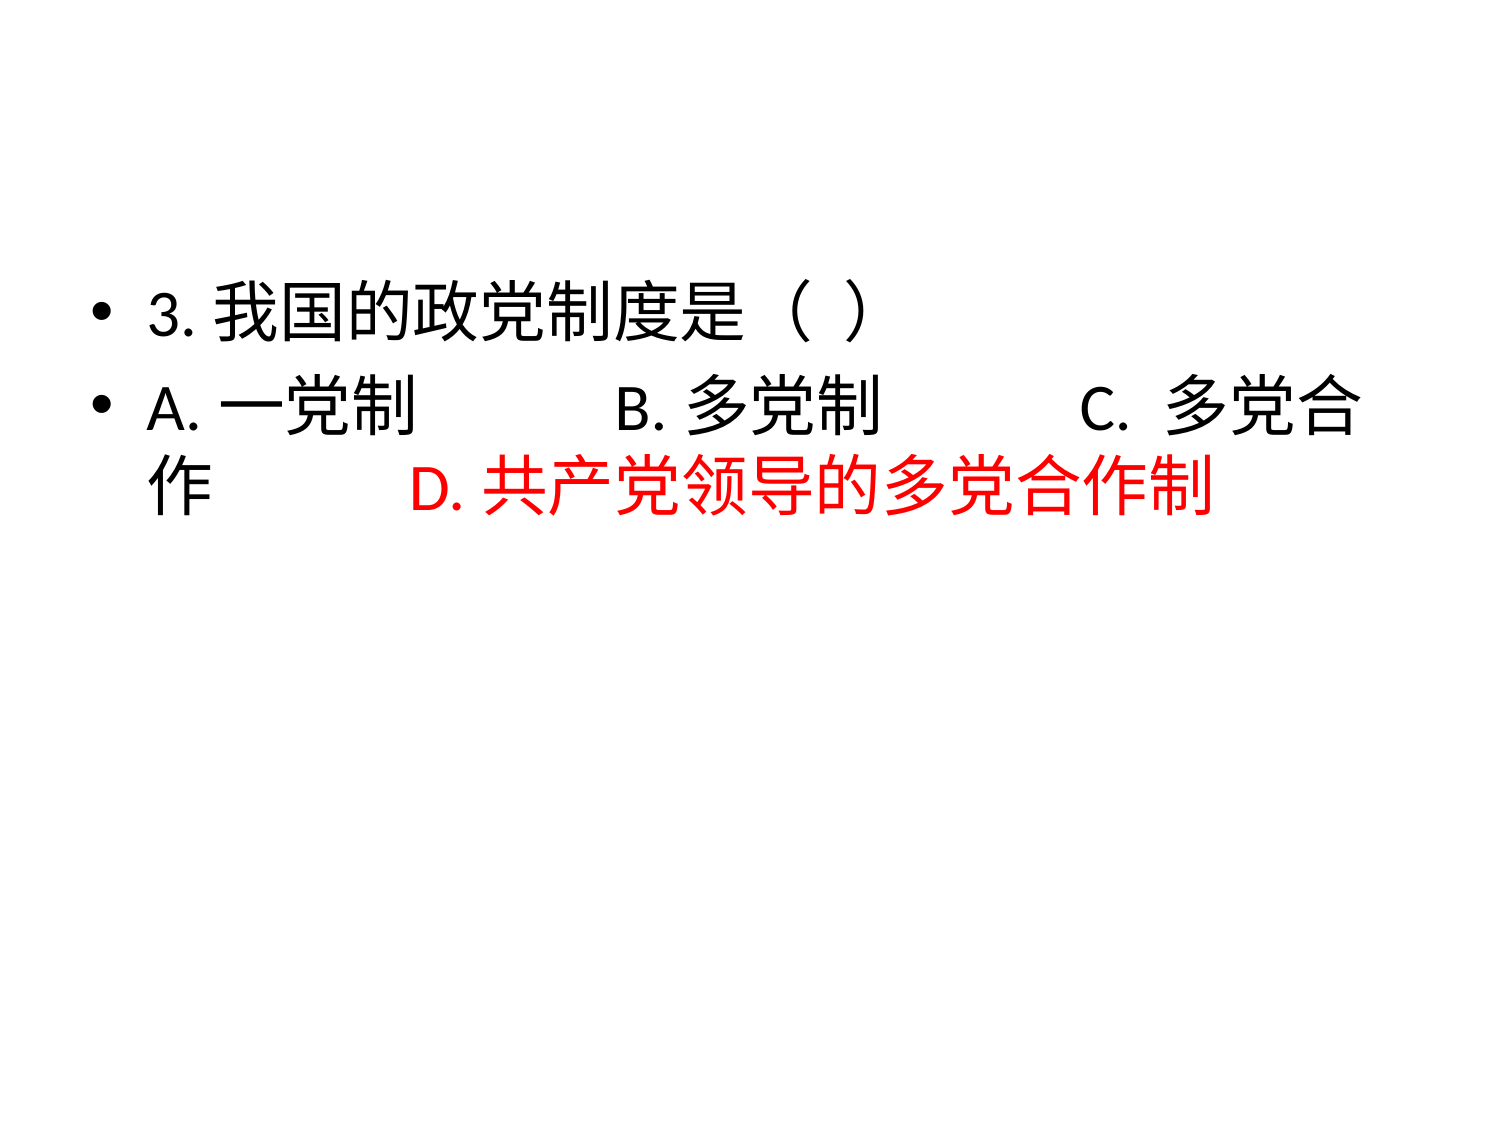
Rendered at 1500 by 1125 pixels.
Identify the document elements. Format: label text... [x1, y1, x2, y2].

list 3.我国的政党制度是（ ） A.一党制 B.多党制 C. 多党合作 D.共产党领导的多党合作制 [75, 262, 1425, 1005]
